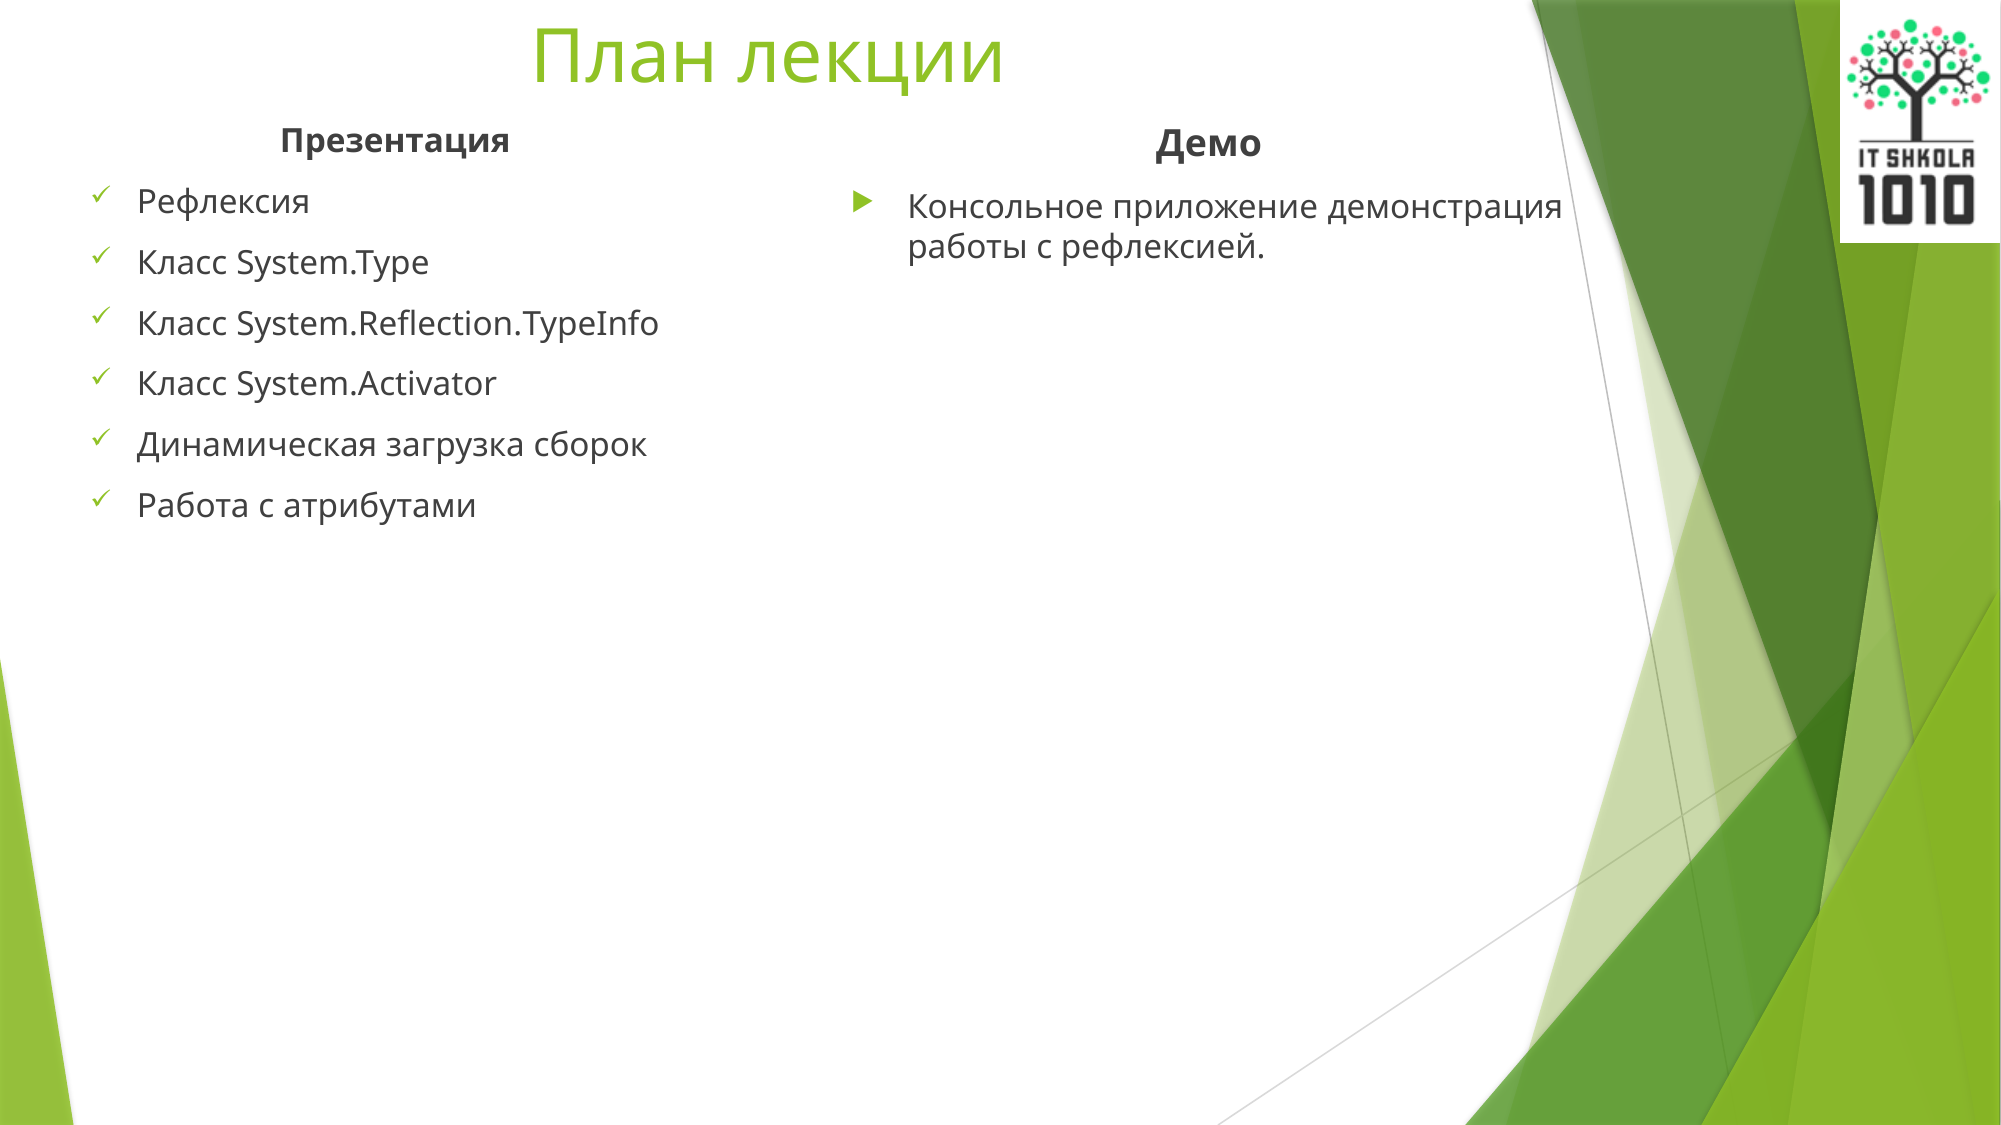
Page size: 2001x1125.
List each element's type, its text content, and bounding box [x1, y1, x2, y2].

text_box Демо Консольное приложение демонстрация работы с рефлексией. [835, 111, 1583, 1078]
title План лекции [0, 0, 1538, 112]
list Презентация Рефлексия Класс System.Type Класс System.Reflection.TypeInfo Класс System.Activator Динамическая загрузка сборок Работа с атрибутами [0, 112, 791, 1125]
picture [1839, 0, 2000, 243]
